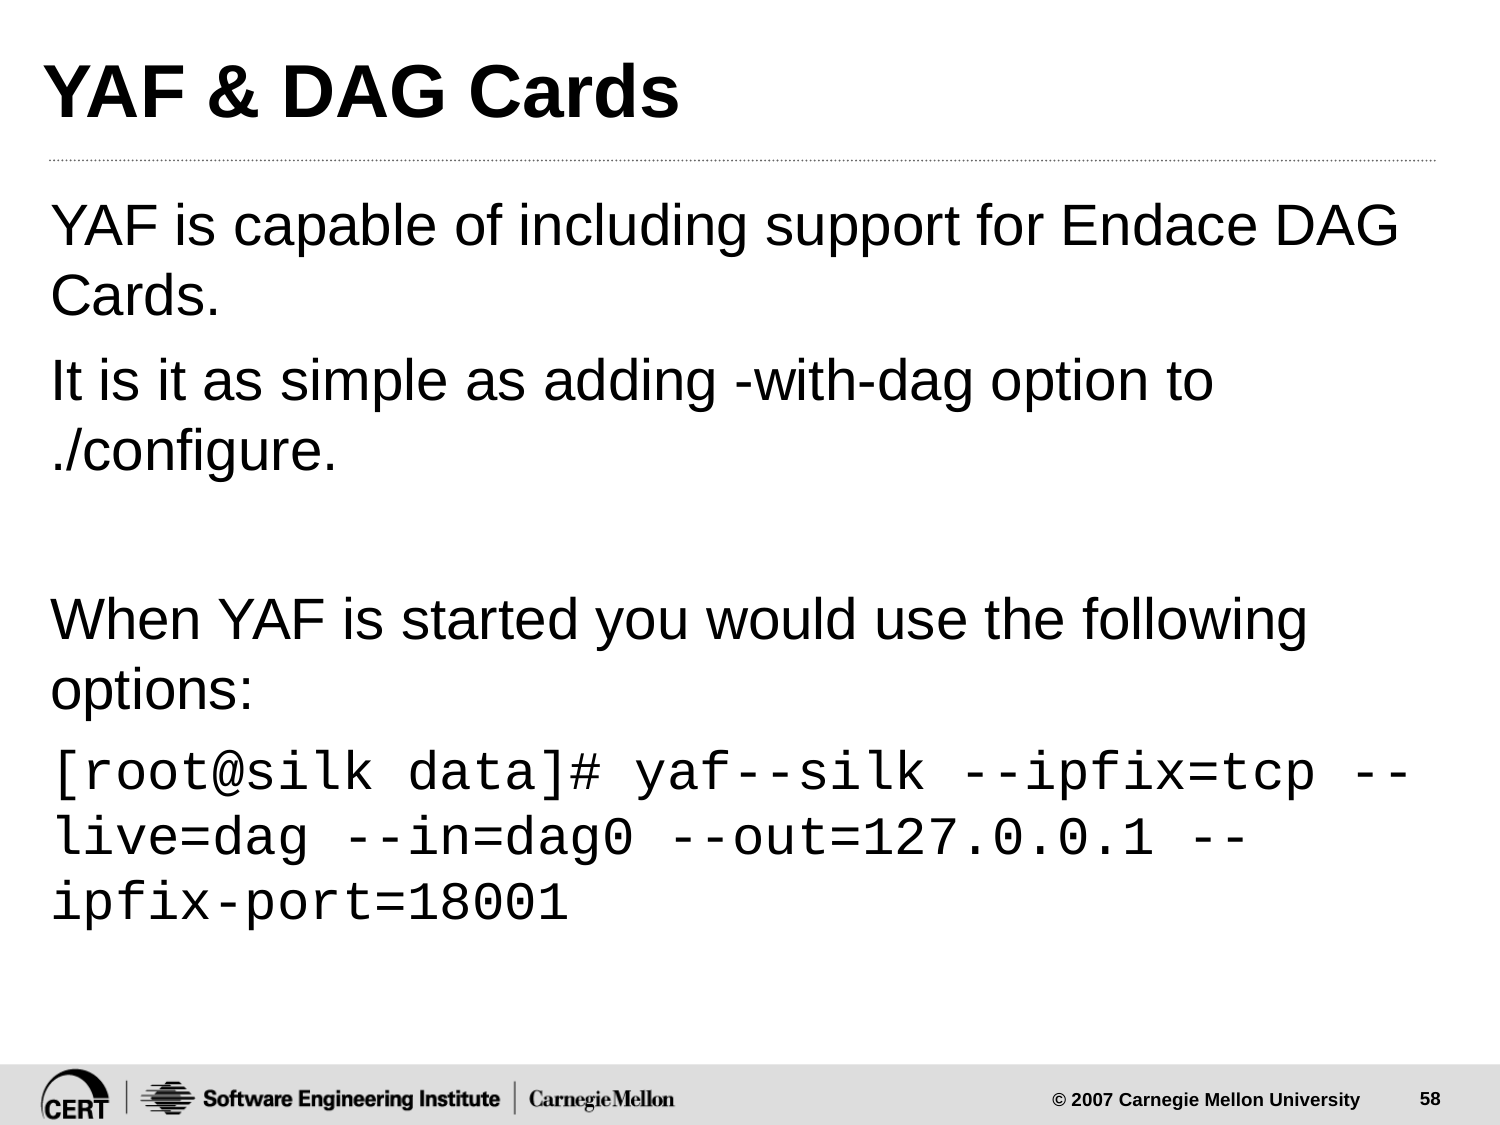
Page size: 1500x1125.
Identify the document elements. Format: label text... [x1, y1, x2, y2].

list YAF is capable of including support for Endace DAG Cards. It is it as simple as adding -with-dag option to ./configure. When YAF is started you would use the following options: [root@silk data]# yaf--silk --ipfix=tcp --live=dag --in=dag0 --out=127.0.0.1 --ipfix-port=18001 [49, 187, 1438, 1026]
title YAF & DAG Cards [42, 37, 1434, 155]
picture [24, 1065, 688, 1125]
